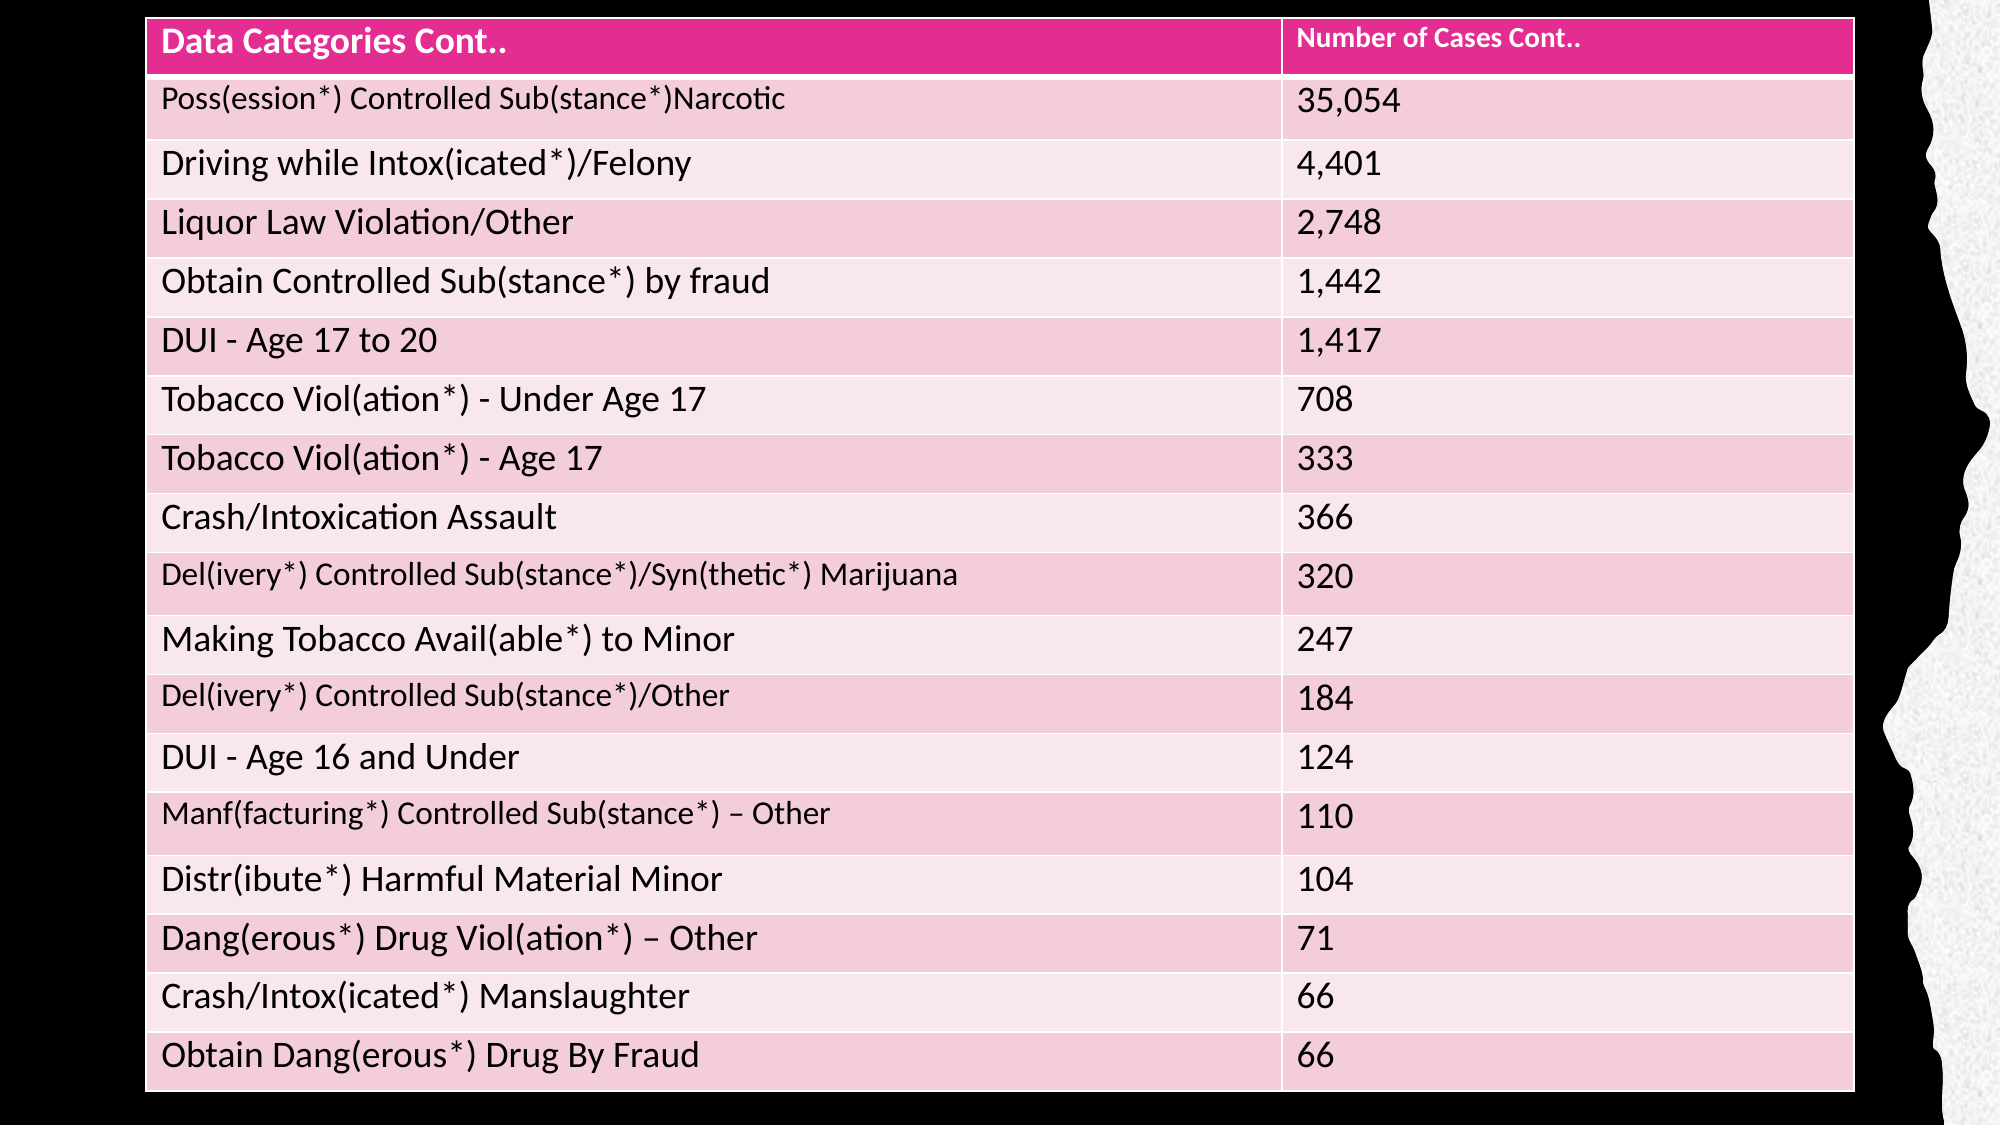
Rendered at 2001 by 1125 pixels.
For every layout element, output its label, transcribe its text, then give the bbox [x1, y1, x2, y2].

table_cell 247 [1283, 616, 1853, 674]
table_cell Making Tobacco Avail(able*) to Minor [147, 616, 1281, 674]
table_cell 4,401 [1283, 141, 1853, 198]
table_cell 1,442 [1283, 259, 1853, 316]
table_cell 35,054 [1283, 80, 1853, 139]
table_cell Crash/Intoxication Assault [147, 494, 1281, 552]
table_cell Del(ivery*) Controlled Sub(stance*)/Syn(thetic*) Marijuana [147, 553, 1281, 615]
text_box [0, 0, 1882, 1125]
table_cell 708 [1283, 377, 1853, 434]
table_cell 366 [1283, 494, 1853, 552]
table_cell 124 [1283, 734, 1853, 791]
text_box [1882, 0, 2000, 1125]
table_cell 184 [1283, 675, 1853, 733]
table_cell DUI - Age 17 to 20 [147, 318, 1281, 375]
table_cell Tobacco Viol(ation*) - Age 17 [147, 435, 1281, 493]
table_cell 104 [1283, 856, 1853, 913]
table_cell 66 [1283, 1033, 1853, 1090]
table_cell Liquor Law Violation/Other [147, 200, 1281, 257]
table_header Number of Cases Cont.. [1283, 19, 1853, 74]
table_cell Distr(ibute*) Harmful Material Minor [147, 856, 1281, 913]
table_cell Poss(ession*) Controlled Sub(stance*)Narcotic [147, 80, 1281, 139]
table_cell Dang(erous*) Drug Viol(ation*) – Other [147, 915, 1281, 972]
table_cell 110 [1283, 793, 1853, 855]
table_cell Del(ivery*) Controlled Sub(stance*)/Other [147, 675, 1281, 733]
table_cell Crash/Intox(icated*) Manslaughter [147, 974, 1281, 1031]
table_header Data Categories Cont.. [147, 19, 1281, 74]
table_cell 71 [1283, 915, 1853, 972]
table_cell Driving while Intox(icated*)/Felony [147, 141, 1281, 198]
table_cell Manf(facturing*) Controlled Sub(stance*) – Other [147, 793, 1281, 855]
table_cell 333 [1283, 435, 1853, 493]
table_cell 1,417 [1283, 318, 1853, 375]
table_cell DUI - Age 16 and Under [147, 734, 1281, 791]
table_cell Obtain Controlled Sub(stance*) by fraud [147, 259, 1281, 316]
table_cell Obtain Dang(erous*) Drug By Fraud [147, 1033, 1281, 1090]
table_cell 66 [1283, 974, 1853, 1031]
table_cell Tobacco Viol(ation*) - Under Age 17 [147, 377, 1281, 434]
table_cell 320 [1283, 553, 1853, 615]
table_cell 2,748 [1283, 200, 1853, 257]
